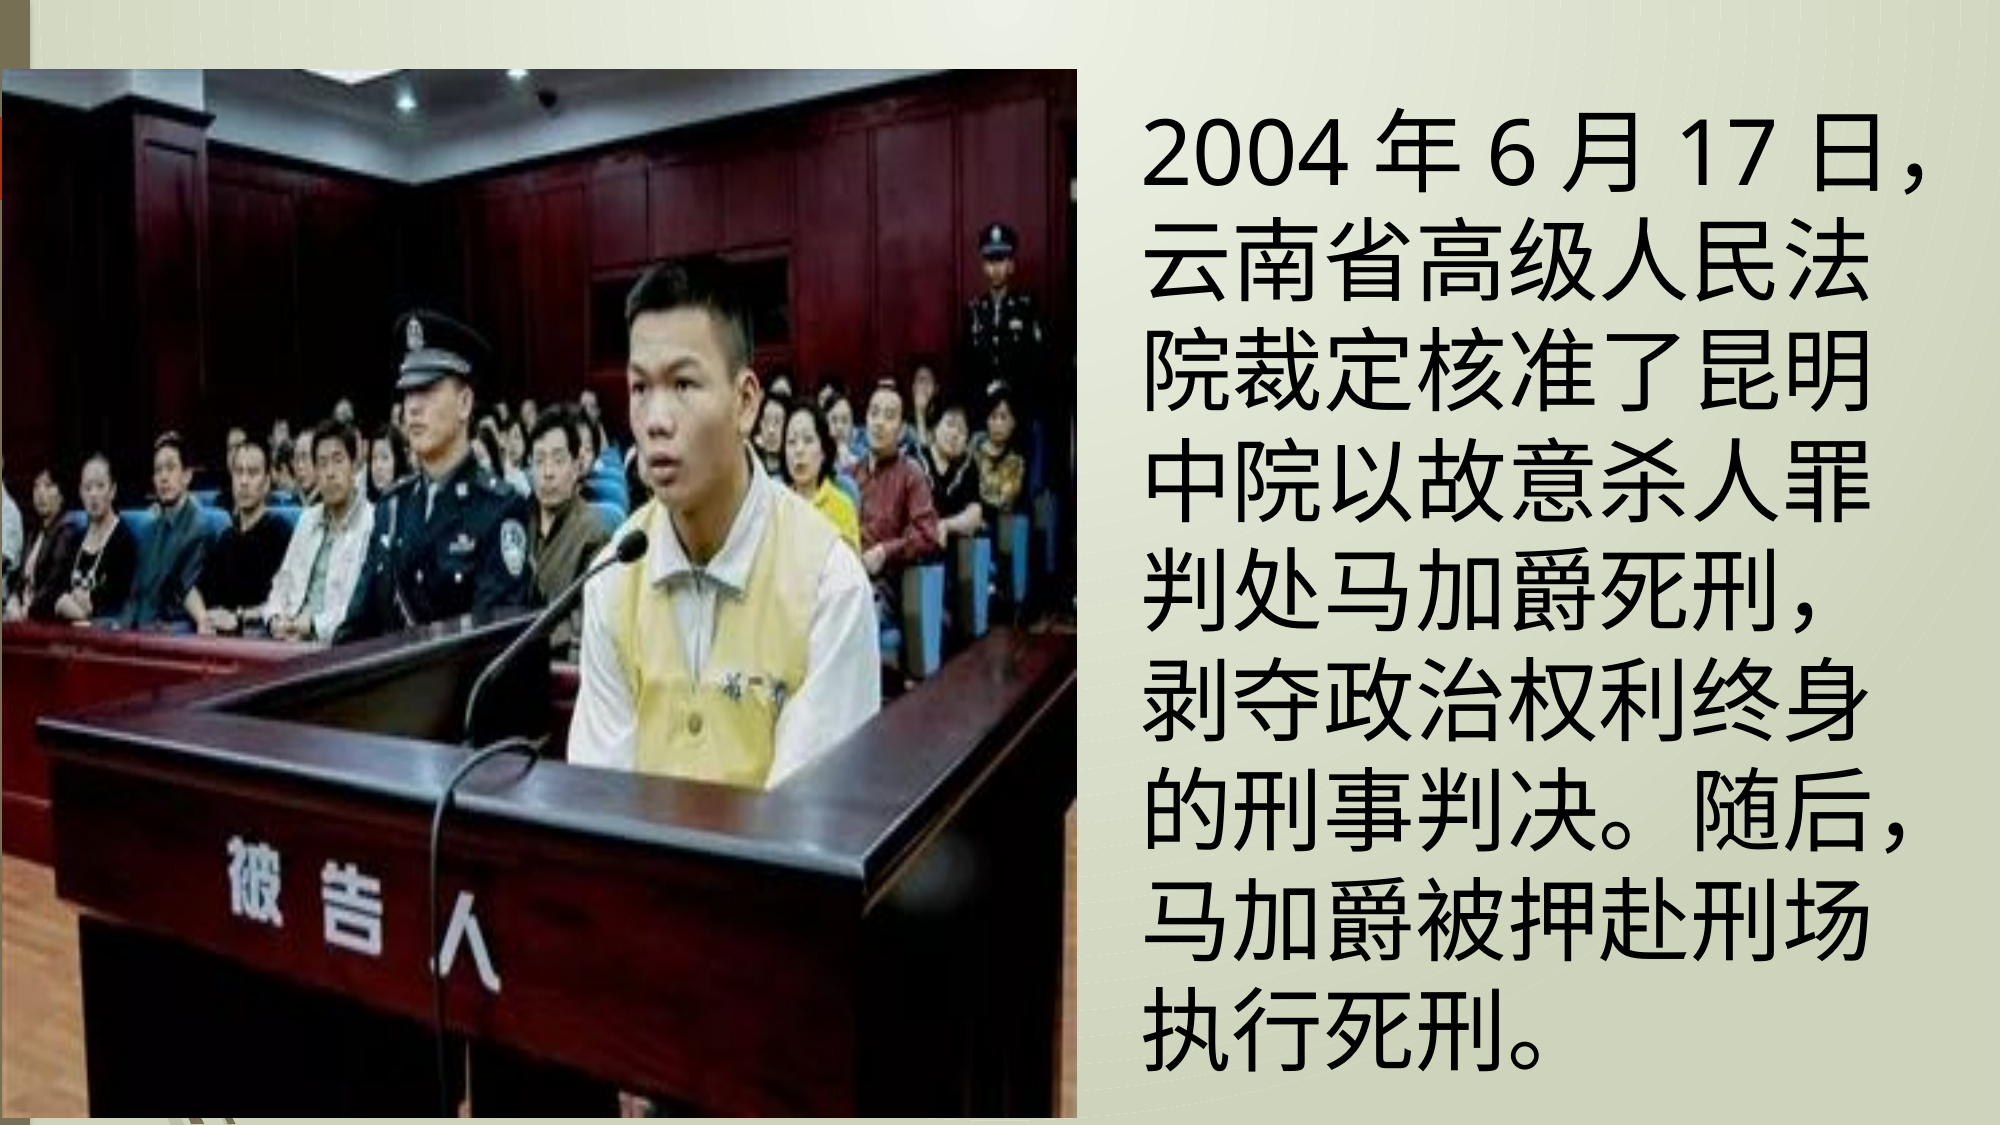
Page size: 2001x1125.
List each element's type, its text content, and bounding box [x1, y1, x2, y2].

picture [1, 69, 1077, 1118]
text_box 2004年6月17日，云南省高级人民法院裁定核准了昆明中院以故意杀人罪判处马加爵死刑，剥夺政治权利终身的刑事判决。随后，马加爵被押赴刑场执行死刑。 [1125, 86, 1977, 1091]
